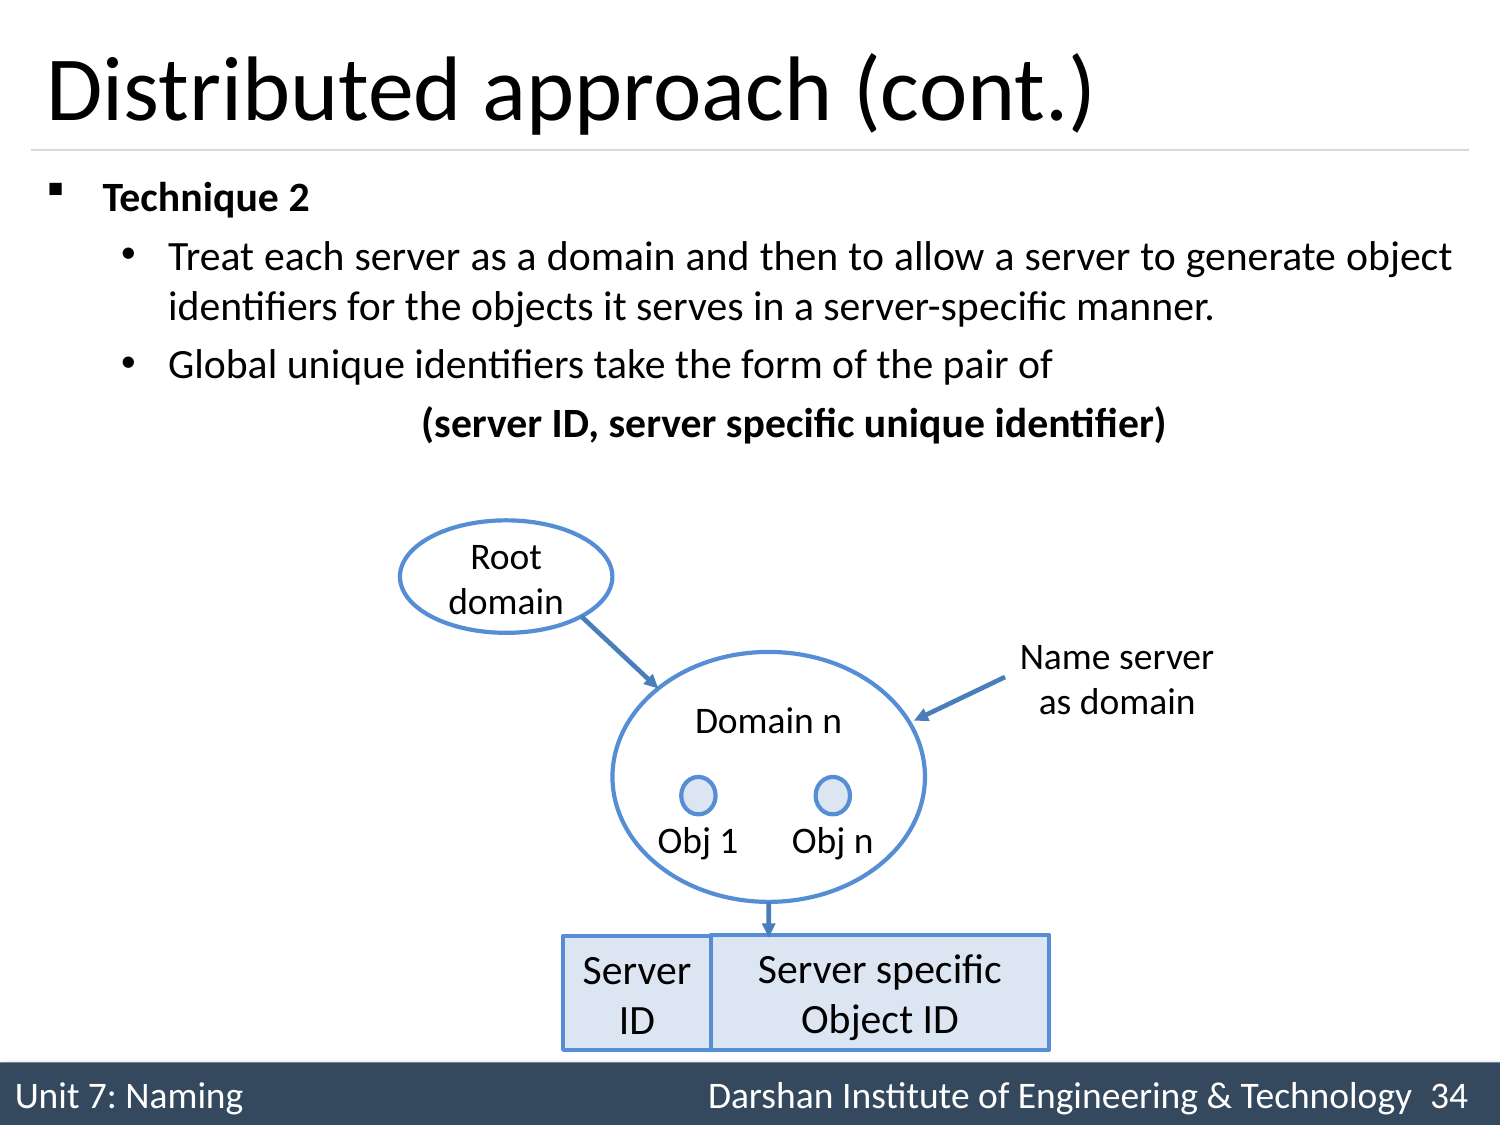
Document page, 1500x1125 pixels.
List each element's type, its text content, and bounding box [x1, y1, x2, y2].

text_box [913, 677, 1005, 721]
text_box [581, 616, 659, 689]
text_box Root domain [397, 518, 615, 635]
text_box Name server as domain [1005, 624, 1230, 730]
list Technique 2 Treat each server as a domain and then to allow a server to generate object identifiers for the objects it serves in a server-specific manner. Global unique identifiers take the form of the pair of (server ID, server specific unique identifier) [31, 162, 1469, 502]
title Distributed approach (cont.) [31, 17, 1469, 150]
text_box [562, 934, 1050, 1051]
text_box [612, 651, 926, 903]
